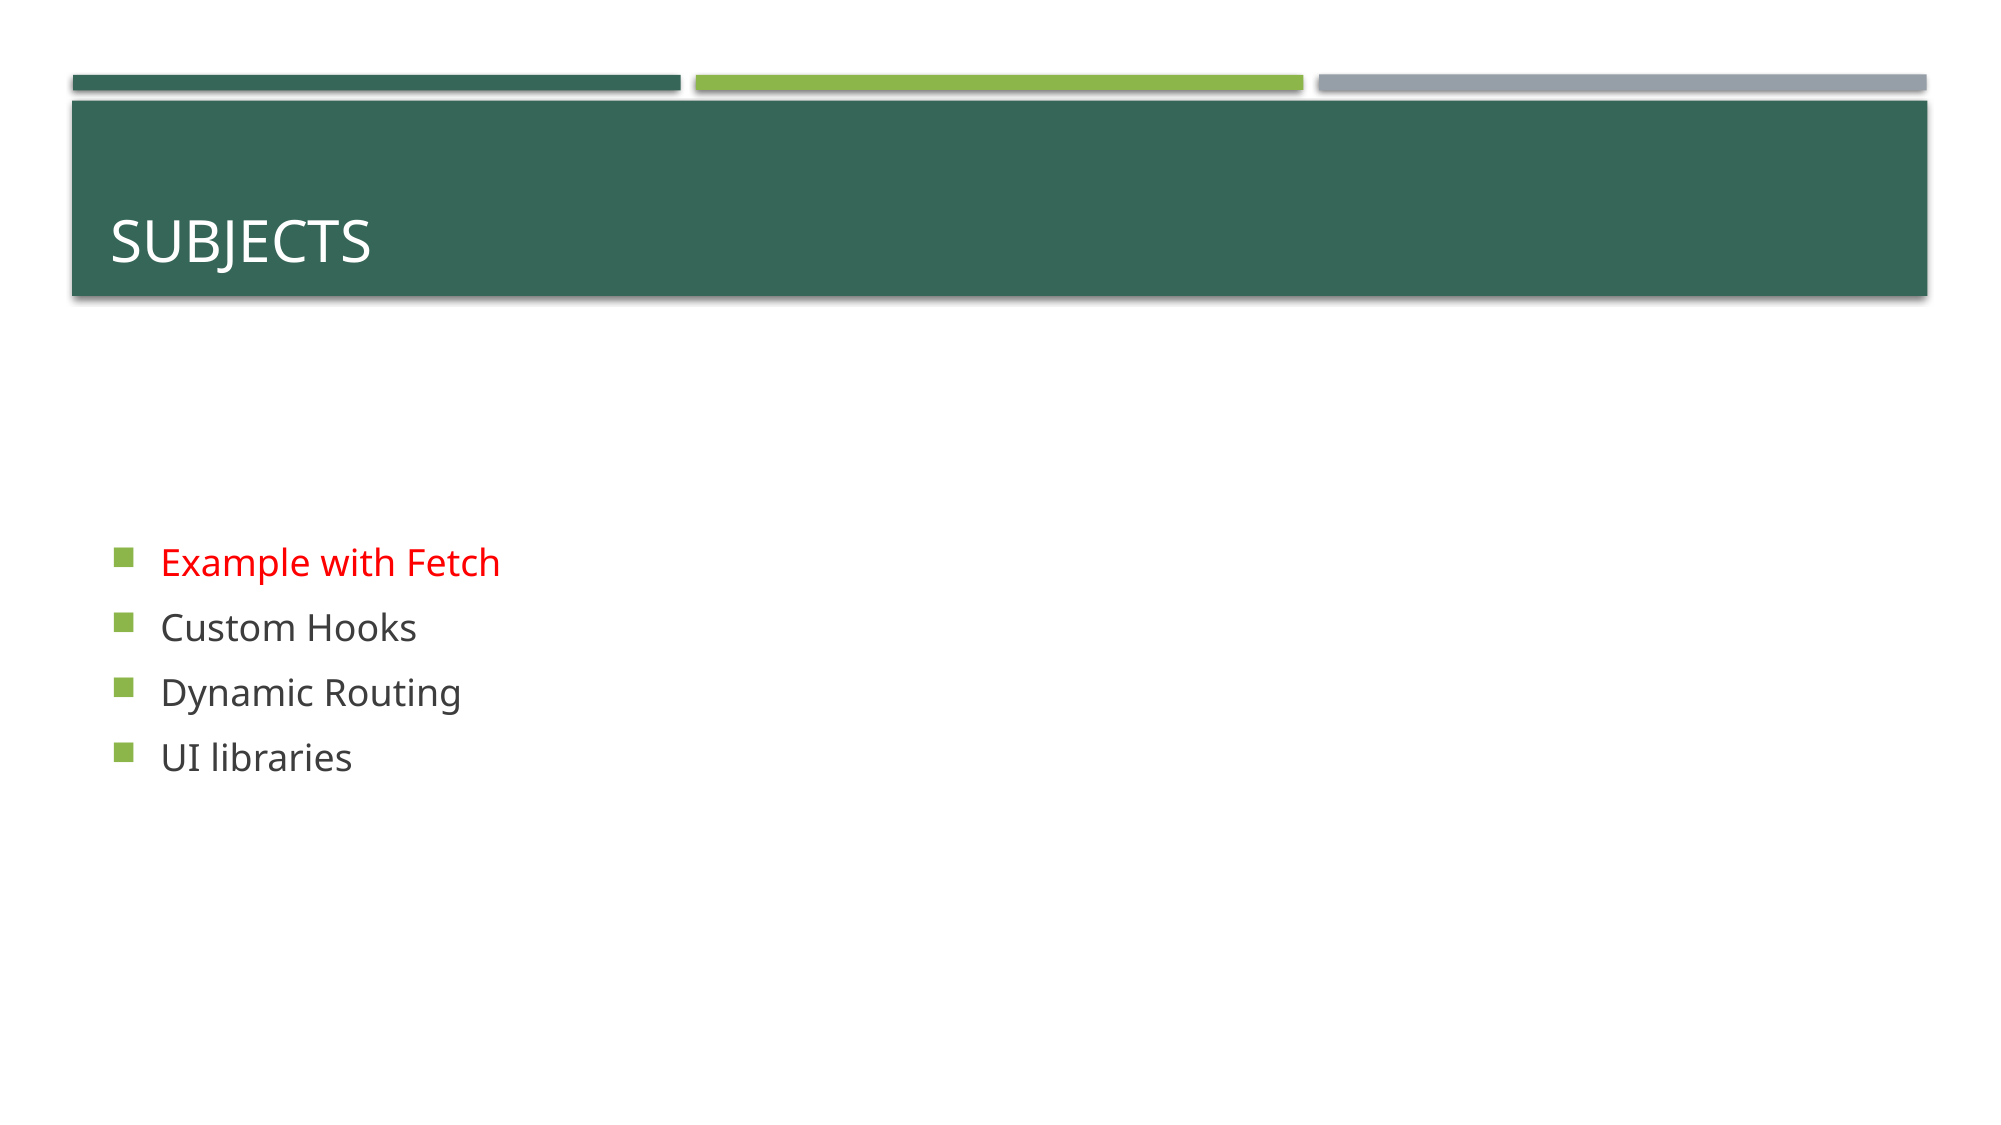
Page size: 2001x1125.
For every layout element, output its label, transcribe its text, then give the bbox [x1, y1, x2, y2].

title Subjects [95, 115, 1905, 282]
list Example with Fetch Custom Hooks Dynamic Routing UI libraries [95, 357, 1905, 962]
